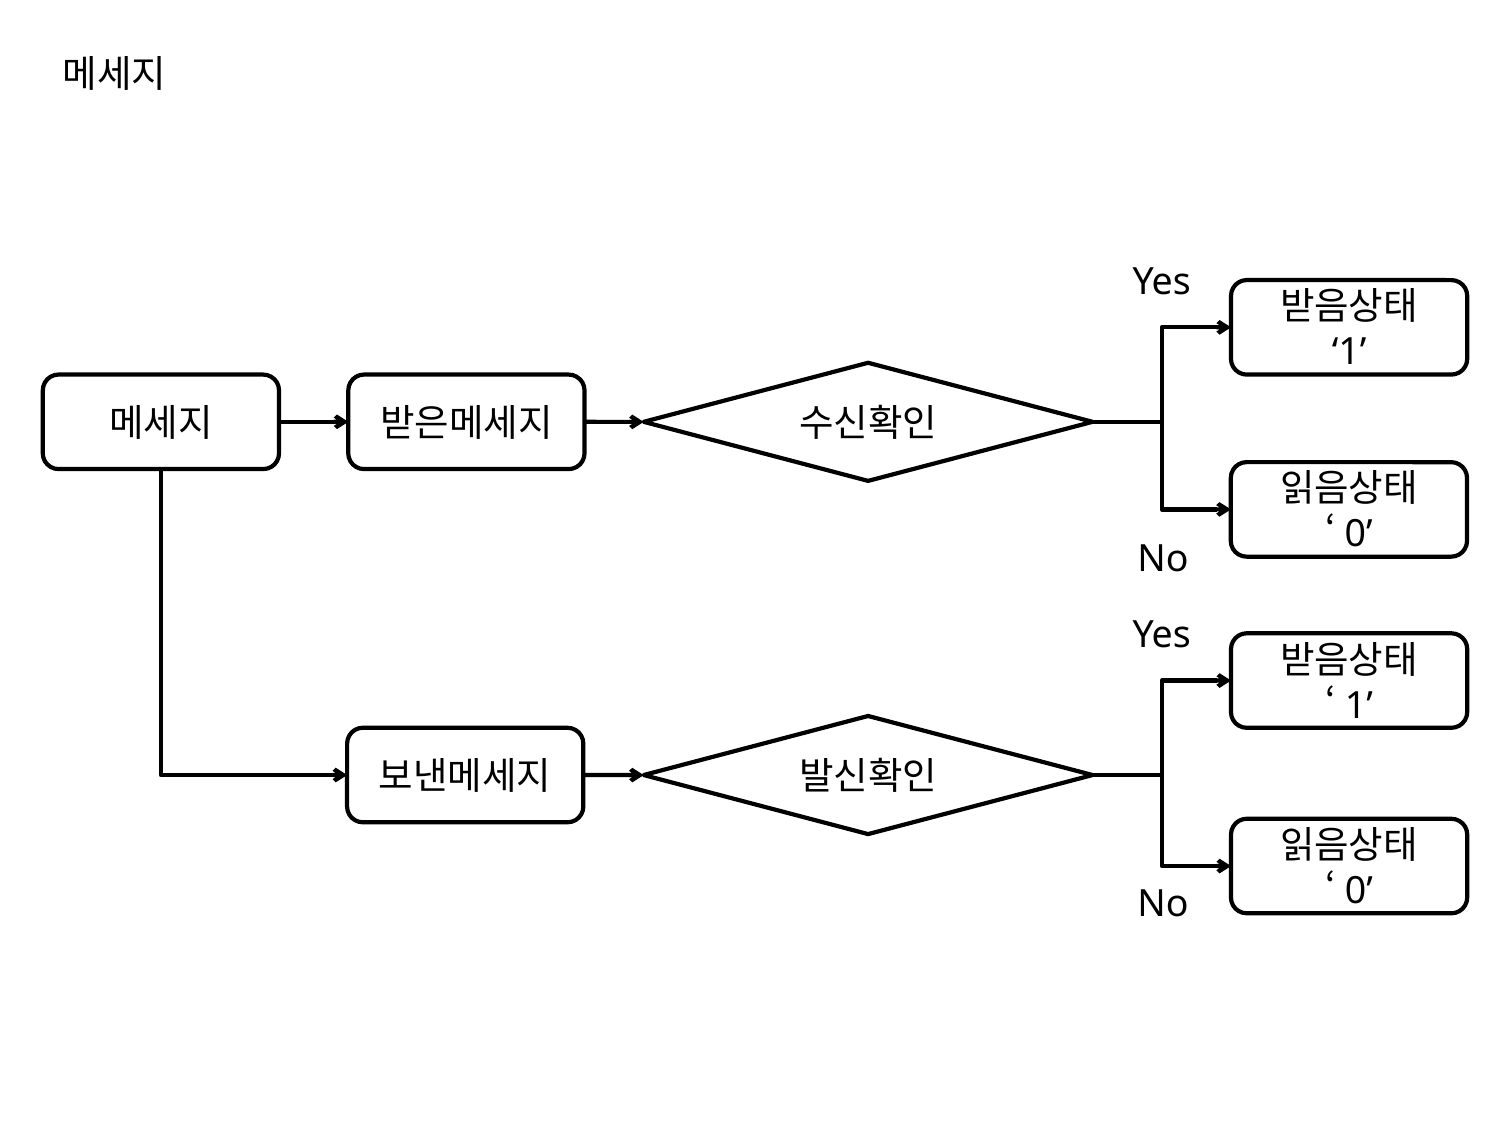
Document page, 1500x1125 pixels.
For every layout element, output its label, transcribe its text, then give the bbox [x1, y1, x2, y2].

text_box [1092, 680, 1232, 774]
text_box 메세지 [40, 372, 282, 472]
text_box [1092, 327, 1232, 421]
text_box 읽음상태 ‘0’ [1228, 816, 1470, 916]
text_box No [1122, 526, 1204, 587]
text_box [1092, 421, 1232, 510]
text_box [100, 528, 408, 716]
text_box No [1122, 876, 1204, 931]
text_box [1092, 774, 1232, 867]
text_box 발신확인 [642, 713, 1087, 837]
text_box 수신확인 [642, 360, 1087, 483]
text_box 메세지 [48, 42, 182, 103]
text_box 받은메세지 [346, 372, 587, 472]
text_box 받음상태 ‘1’ [1228, 631, 1470, 730]
text_box 읽음상태 ‘0’ [1228, 460, 1470, 559]
text_box Yes [1117, 249, 1206, 310]
text_box Yes [1117, 603, 1206, 663]
text_box 받음상태 ‘1’ [1228, 277, 1470, 377]
text_box 보낸메세지 [344, 725, 586, 825]
